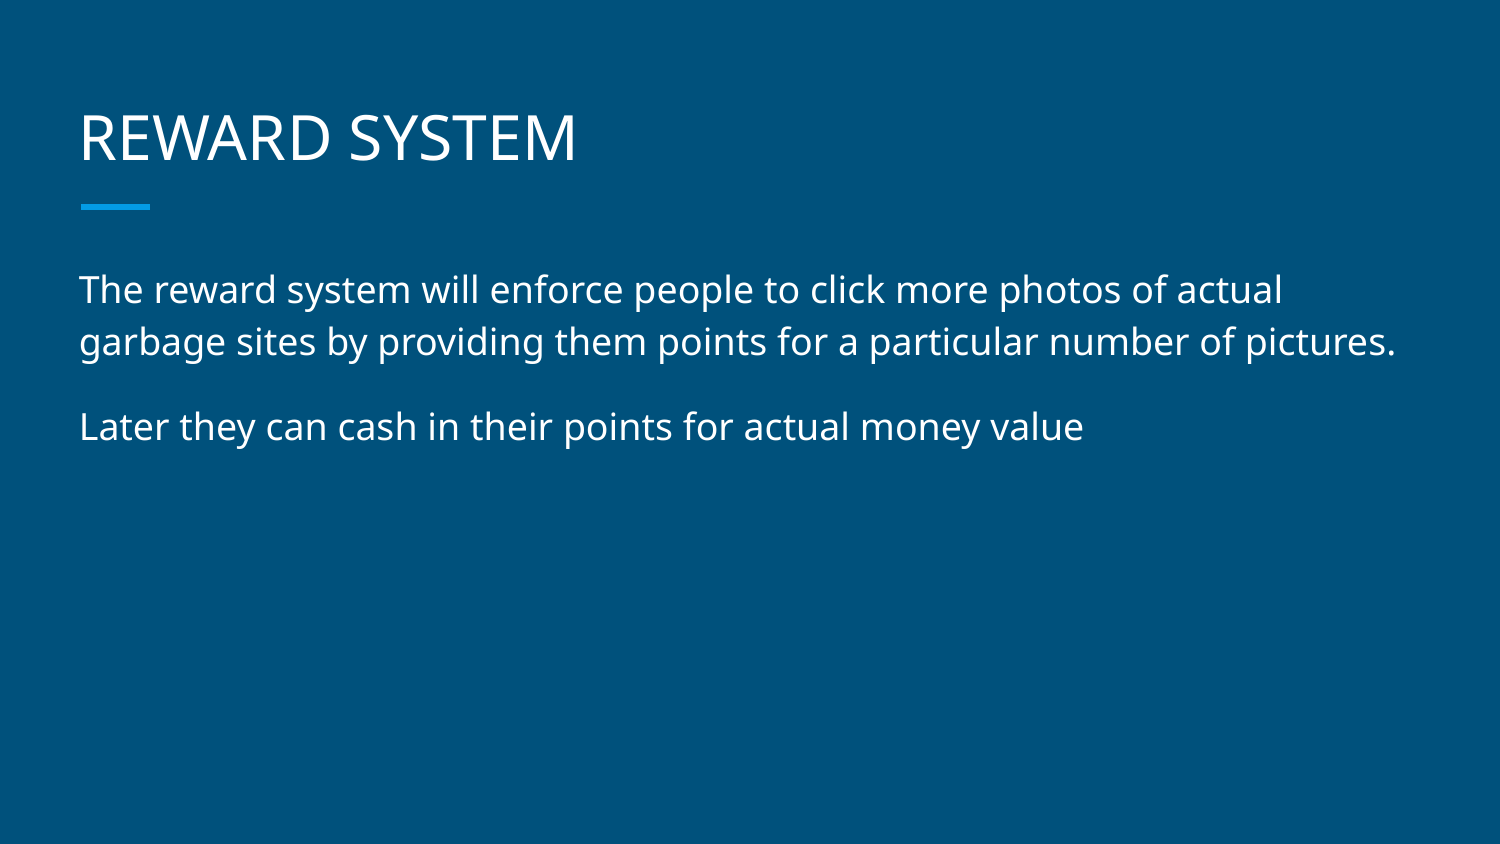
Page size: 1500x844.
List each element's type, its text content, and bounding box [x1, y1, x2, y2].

title REWARD SYSTEM [63, 75, 1437, 188]
list The reward system will enforce people to click more photos of actual garbage sites by providing them points for a particular number of pictures. Later they can cash in their points for actual money value [63, 244, 1437, 750]
